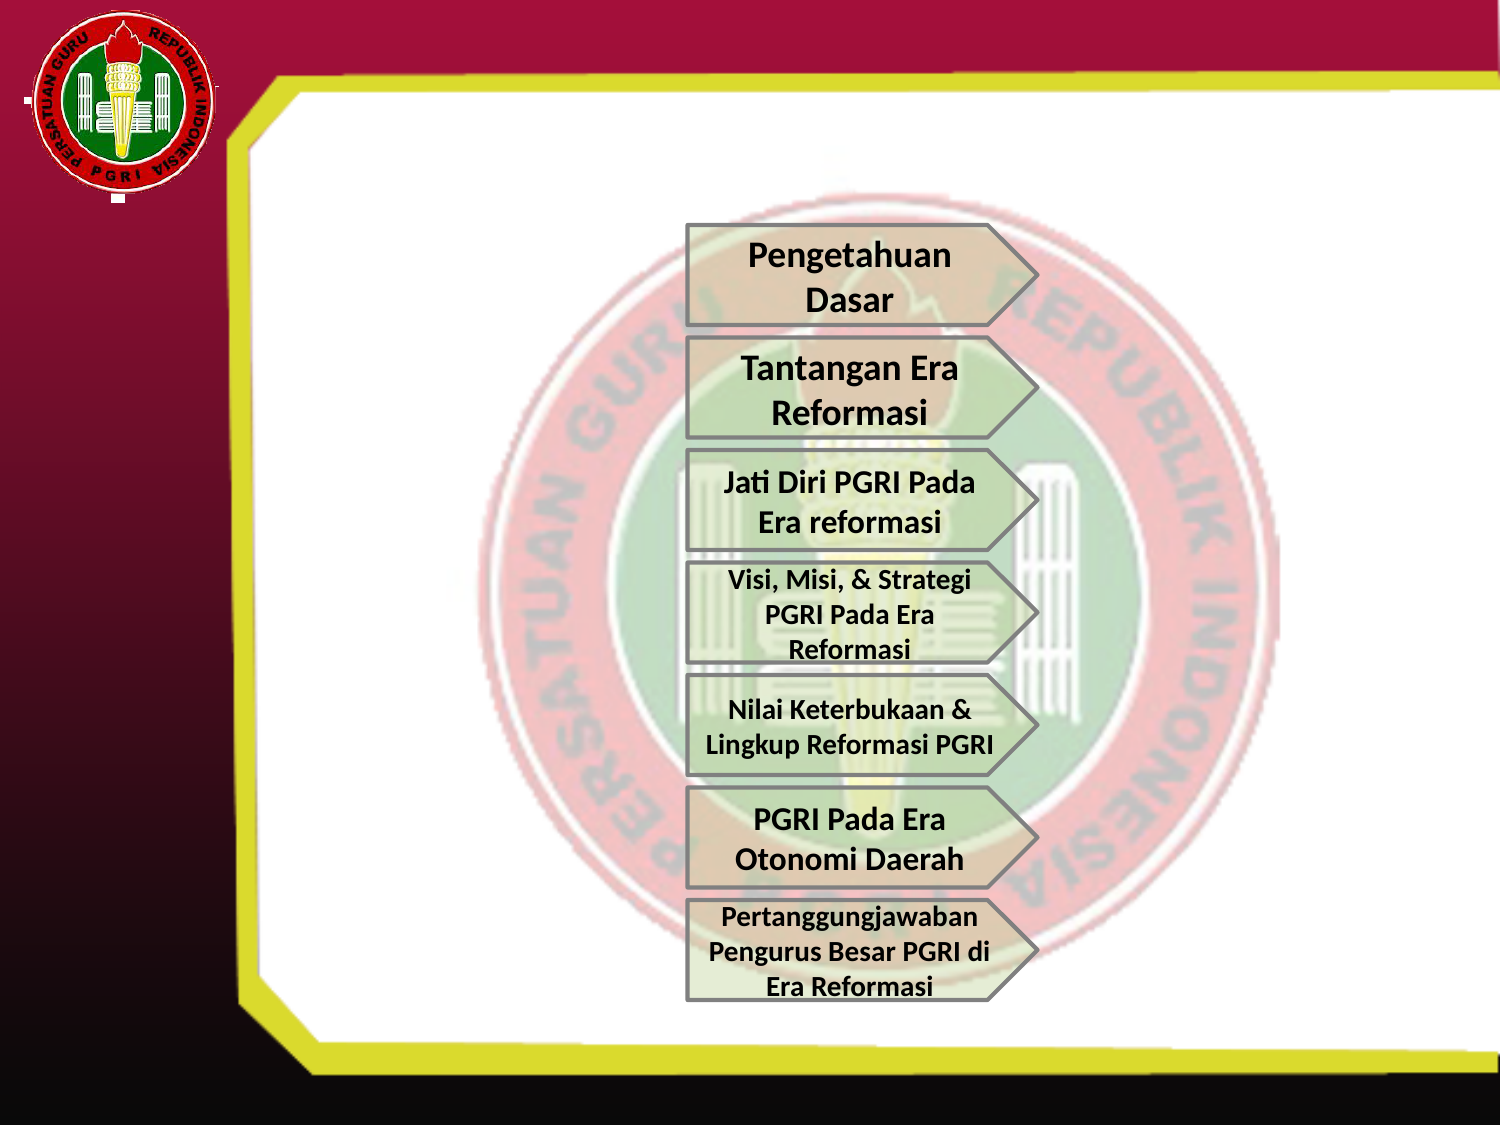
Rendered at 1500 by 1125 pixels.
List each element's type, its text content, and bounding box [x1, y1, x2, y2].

picture [0, 0, 1500, 1125]
text_box Jati Diri PGRI Pada Era reformasi [685, 447, 1040, 553]
text_box Pengetahuan Dasar [685, 222, 1040, 328]
text_box Tantangan Era Reformasi [685, 335, 1040, 440]
text_box Nilai Keterbukaan & Lingkup Reformasi PGRI [685, 672, 1040, 778]
text_box Visi, Misi, & Strategi PGRI Pada Era Reformasi [685, 560, 1040, 665]
text_box Pertanggungjawaban Pengurus Besar PGRI di Era Reformasi [685, 897, 1040, 1003]
text_box PGRI Pada Era Otonomi Daerah [685, 785, 1040, 890]
